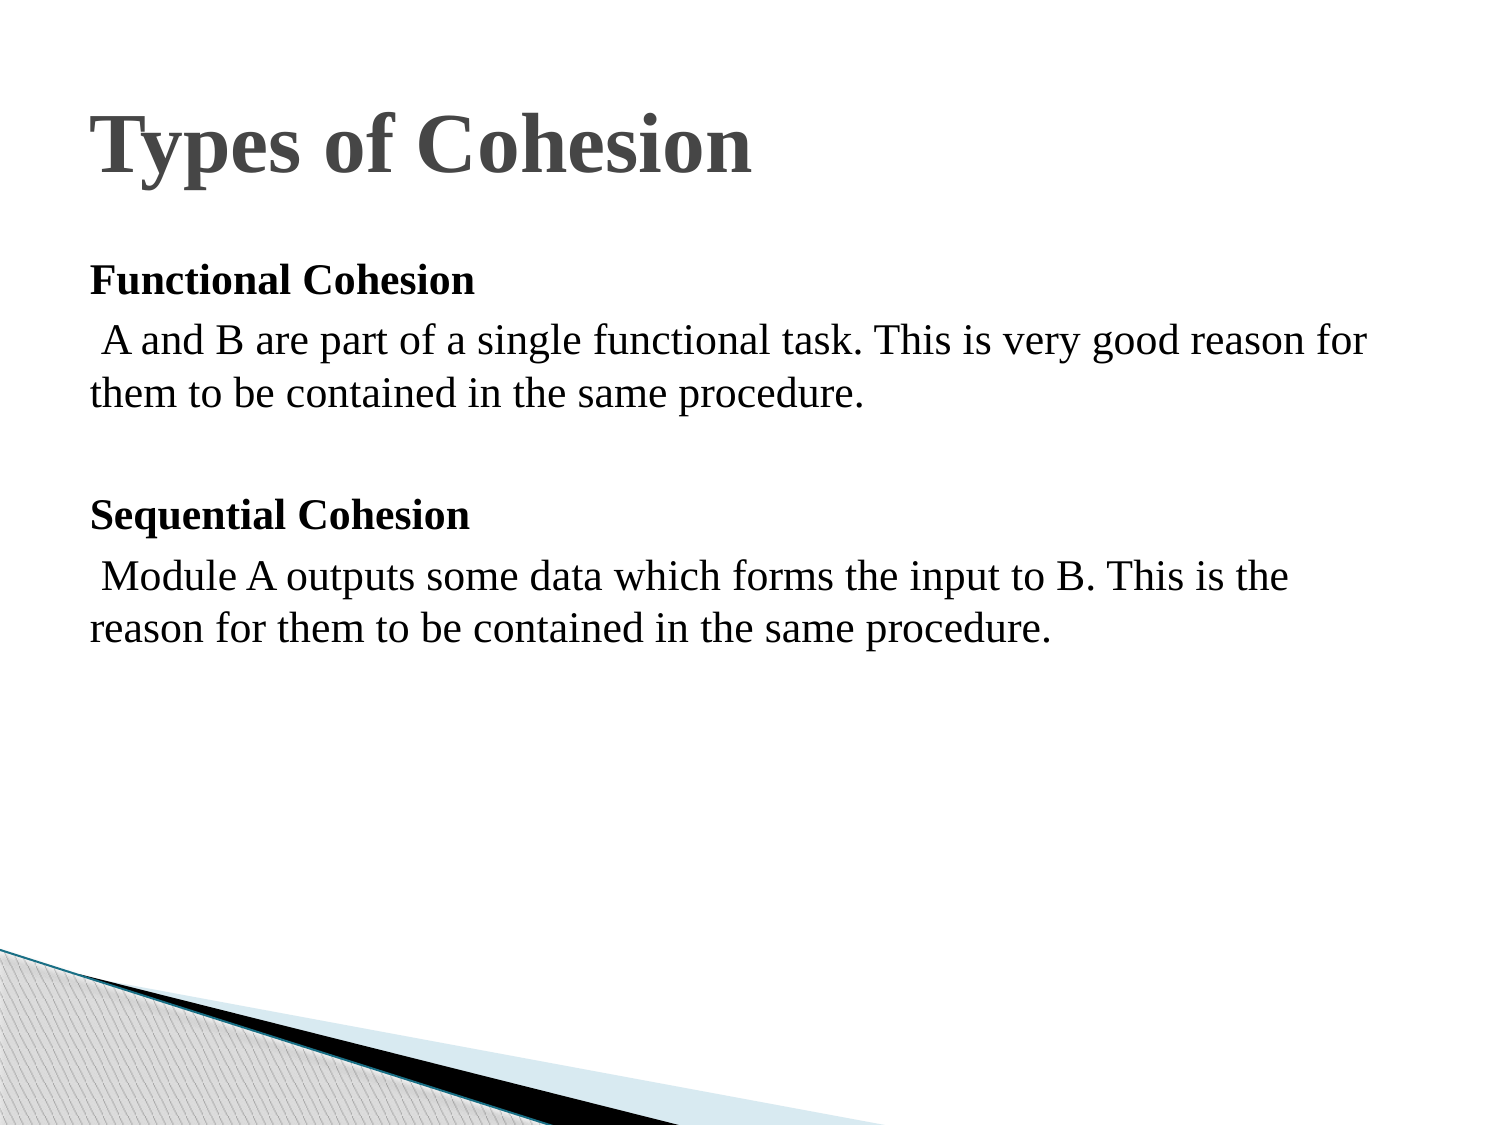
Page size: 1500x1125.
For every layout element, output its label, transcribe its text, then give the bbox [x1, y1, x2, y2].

list Functional Cohesion A and B are part of a single functional task. This is very good reason for them to be contained in the same procedure. Sequential Cohesion Module A outputs some data which forms the input to B. This is the reason for them to be contained in the same procedure. [75, 243, 1425, 986]
title Types of Cohesion [75, 45, 1425, 233]
